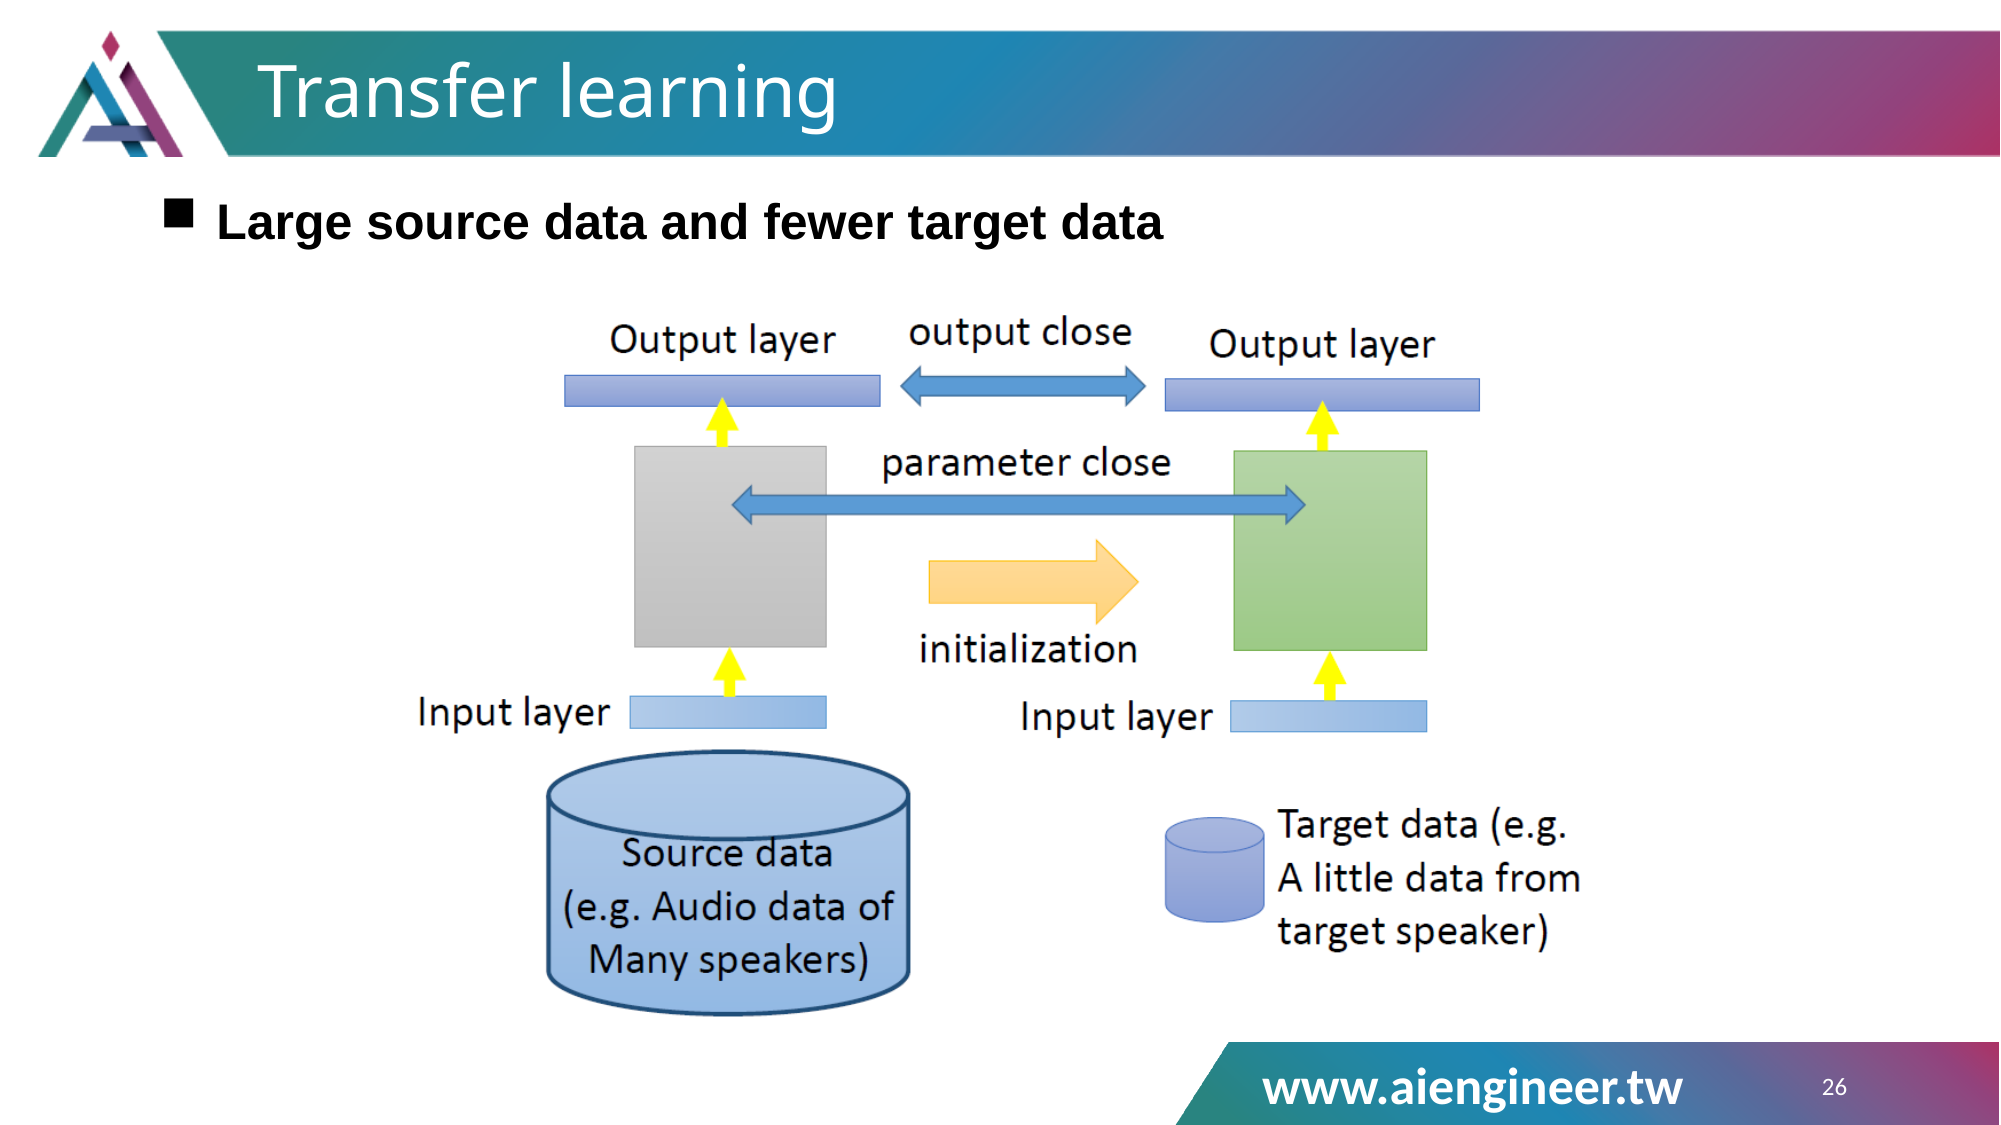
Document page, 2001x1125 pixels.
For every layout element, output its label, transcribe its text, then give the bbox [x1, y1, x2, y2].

picture [381, 313, 1613, 1029]
text_box Large source data and fewer target data [145, 181, 1871, 257]
picture [0, 30, 2000, 157]
slide_number 26 [1412, 1055, 1863, 1116]
title Transfer learning [242, 47, 1968, 141]
picture [1174, 1042, 2000, 1125]
